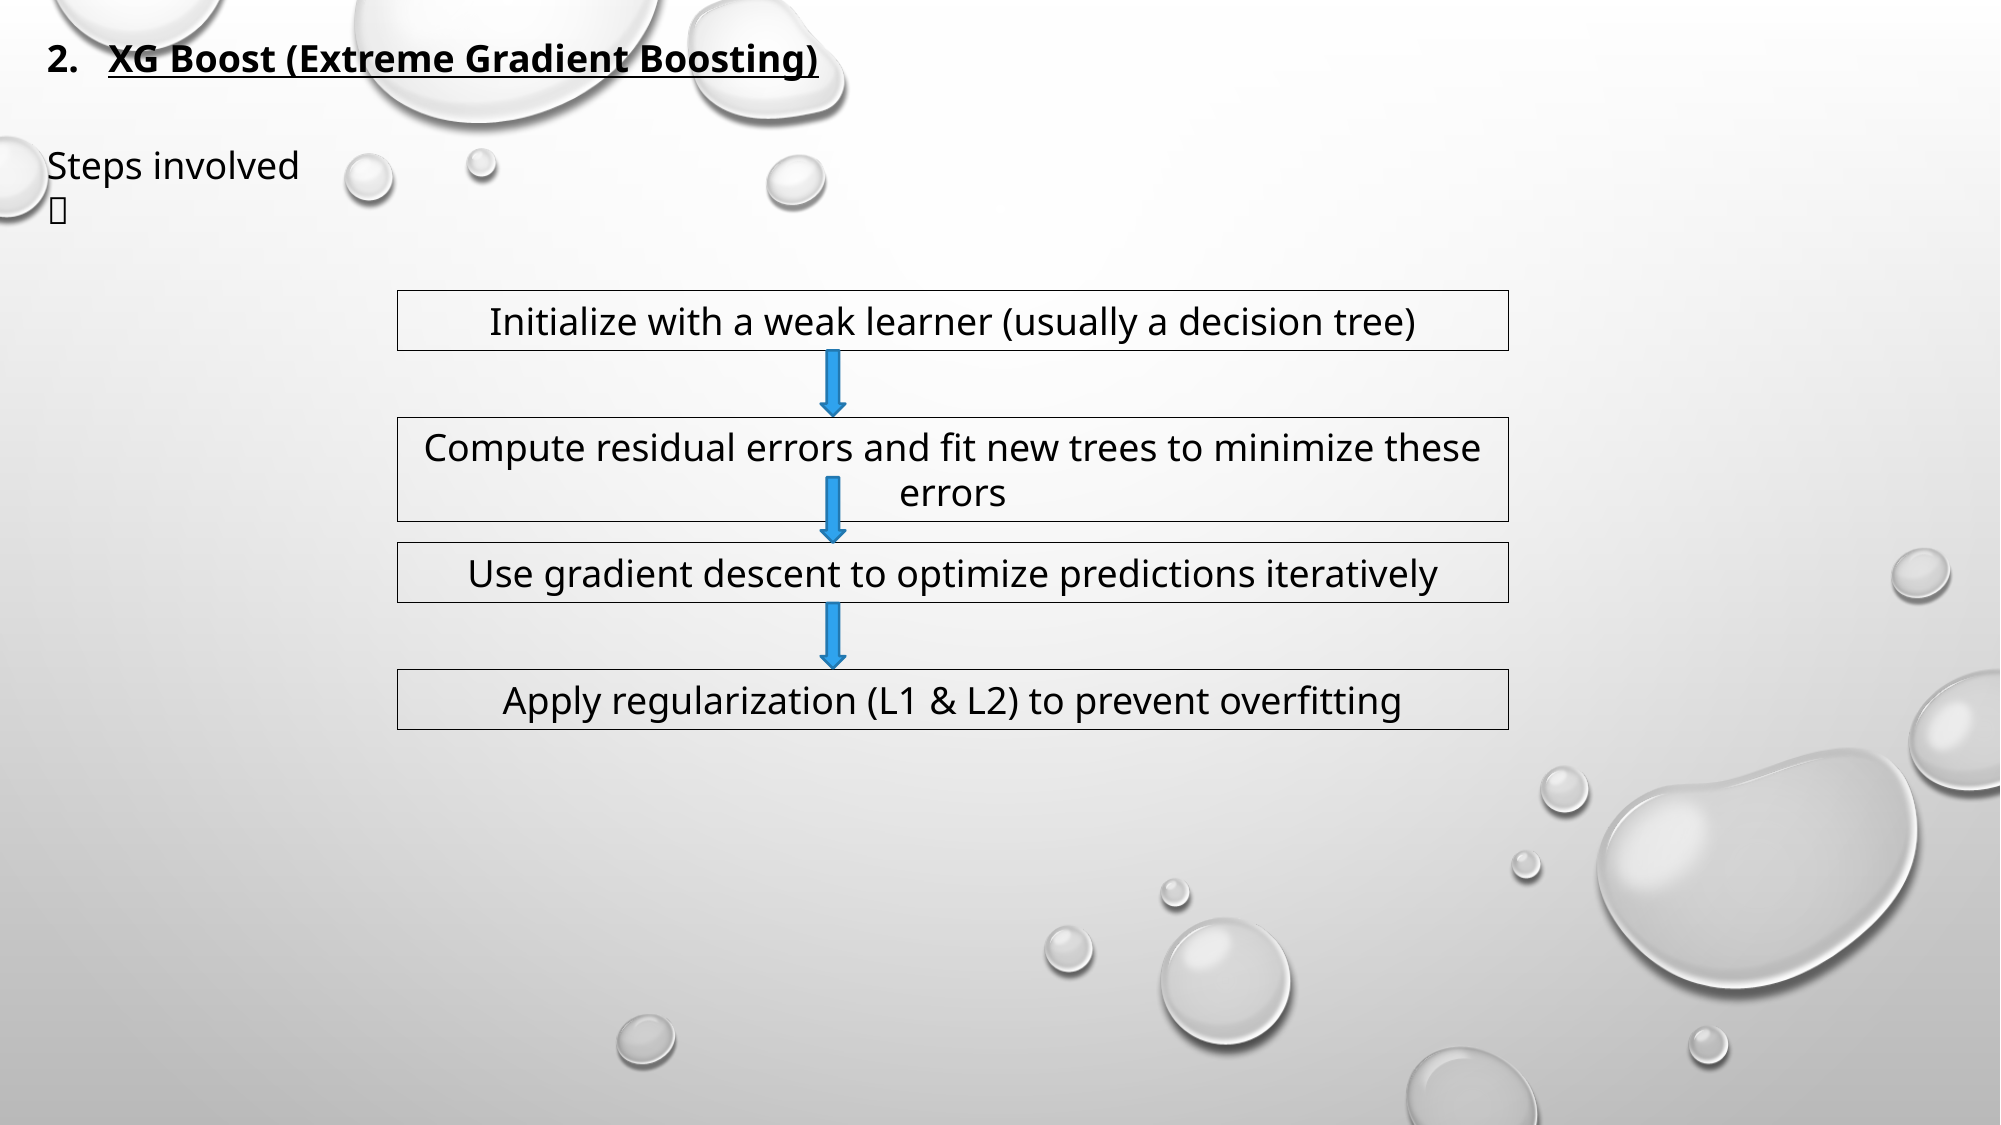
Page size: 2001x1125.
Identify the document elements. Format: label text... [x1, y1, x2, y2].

text_box Steps involved  [32, 135, 331, 240]
text_box [819, 601, 847, 670]
text_box Compute residual errors and fit new trees to minimize these errors [397, 417, 1509, 522]
text_box [819, 349, 847, 417]
text_box Apply regularization (L1 & L2) to prevent overfitting [397, 669, 1509, 730]
text_box Use gradient descent to optimize predictions iteratively [397, 542, 1509, 603]
picture [0, 0, 2000, 1125]
text_box 2. XG Boost (Extreme Gradient Boosting) [32, 27, 2000, 403]
text_box [819, 475, 847, 544]
text_box Initialize with a weak learner (usually a decision tree) [397, 290, 1509, 351]
